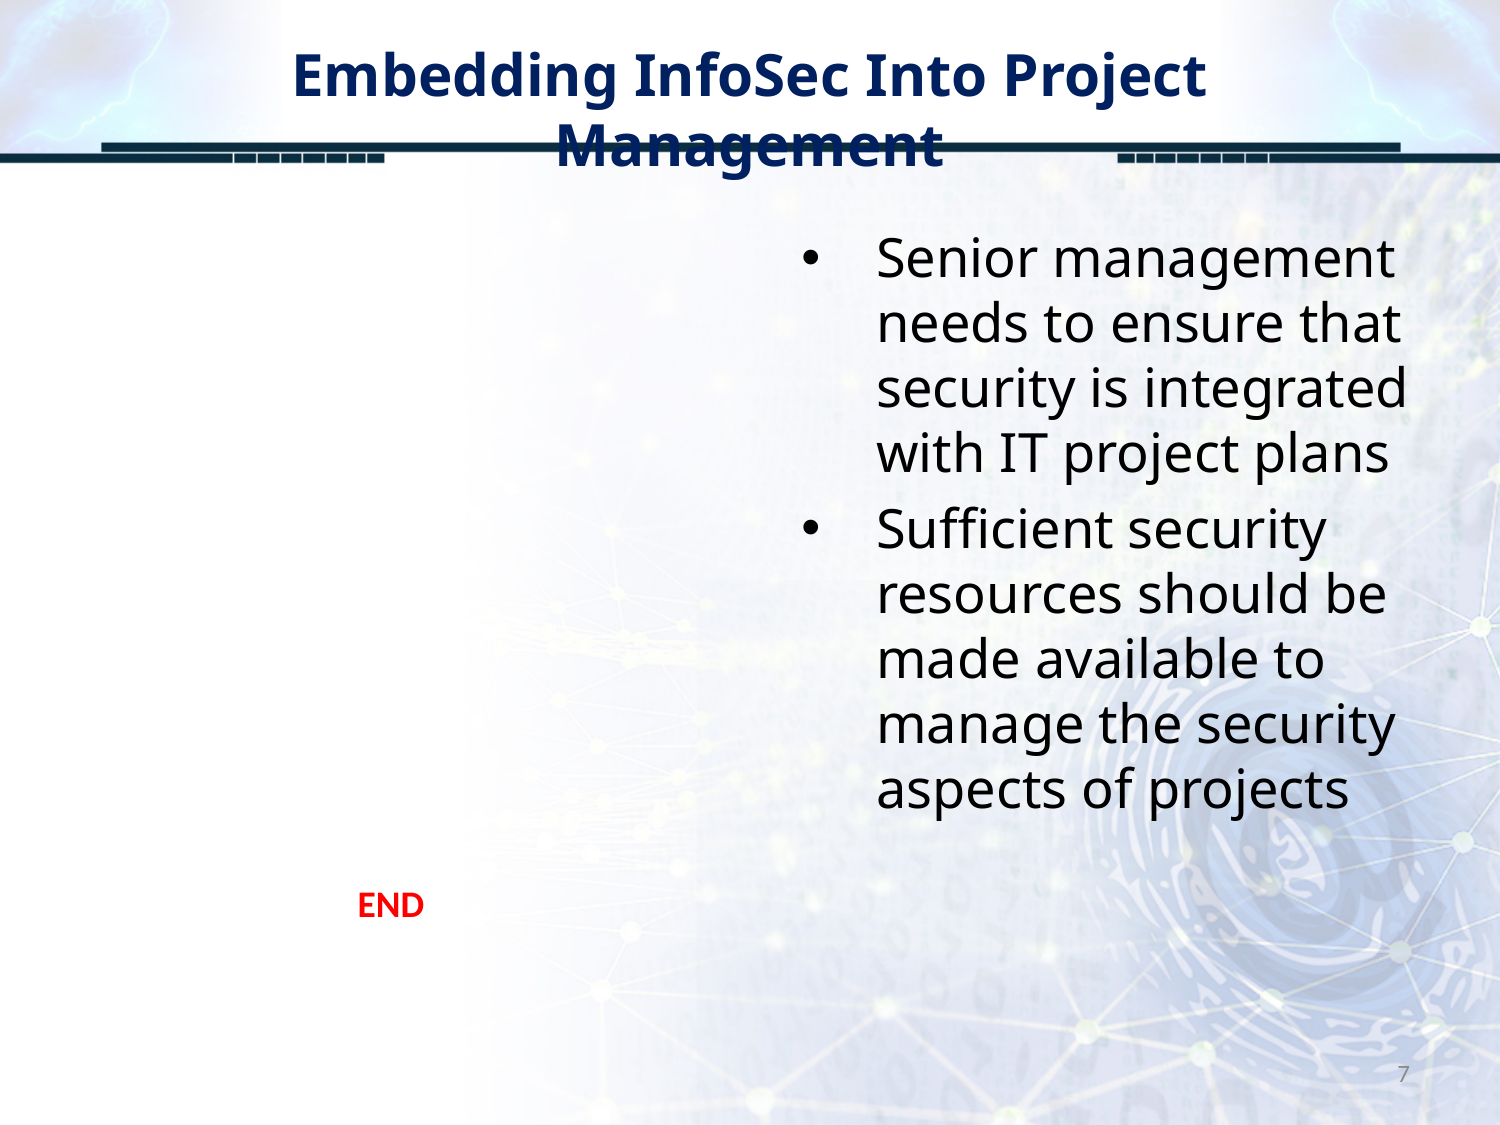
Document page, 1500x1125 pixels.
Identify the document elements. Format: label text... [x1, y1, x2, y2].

picture [0, 0, 1500, 1125]
text_box END [342, 873, 440, 933]
list Senior management needs to ensure that security is integrated with IT project plans Sufficient security resources should be made available to manage the security aspects of projects [776, 216, 1432, 1034]
title Embedding InfoSec Into Project Management [75, 34, 1425, 182]
slide_number 7 [1074, 1042, 1425, 1103]
